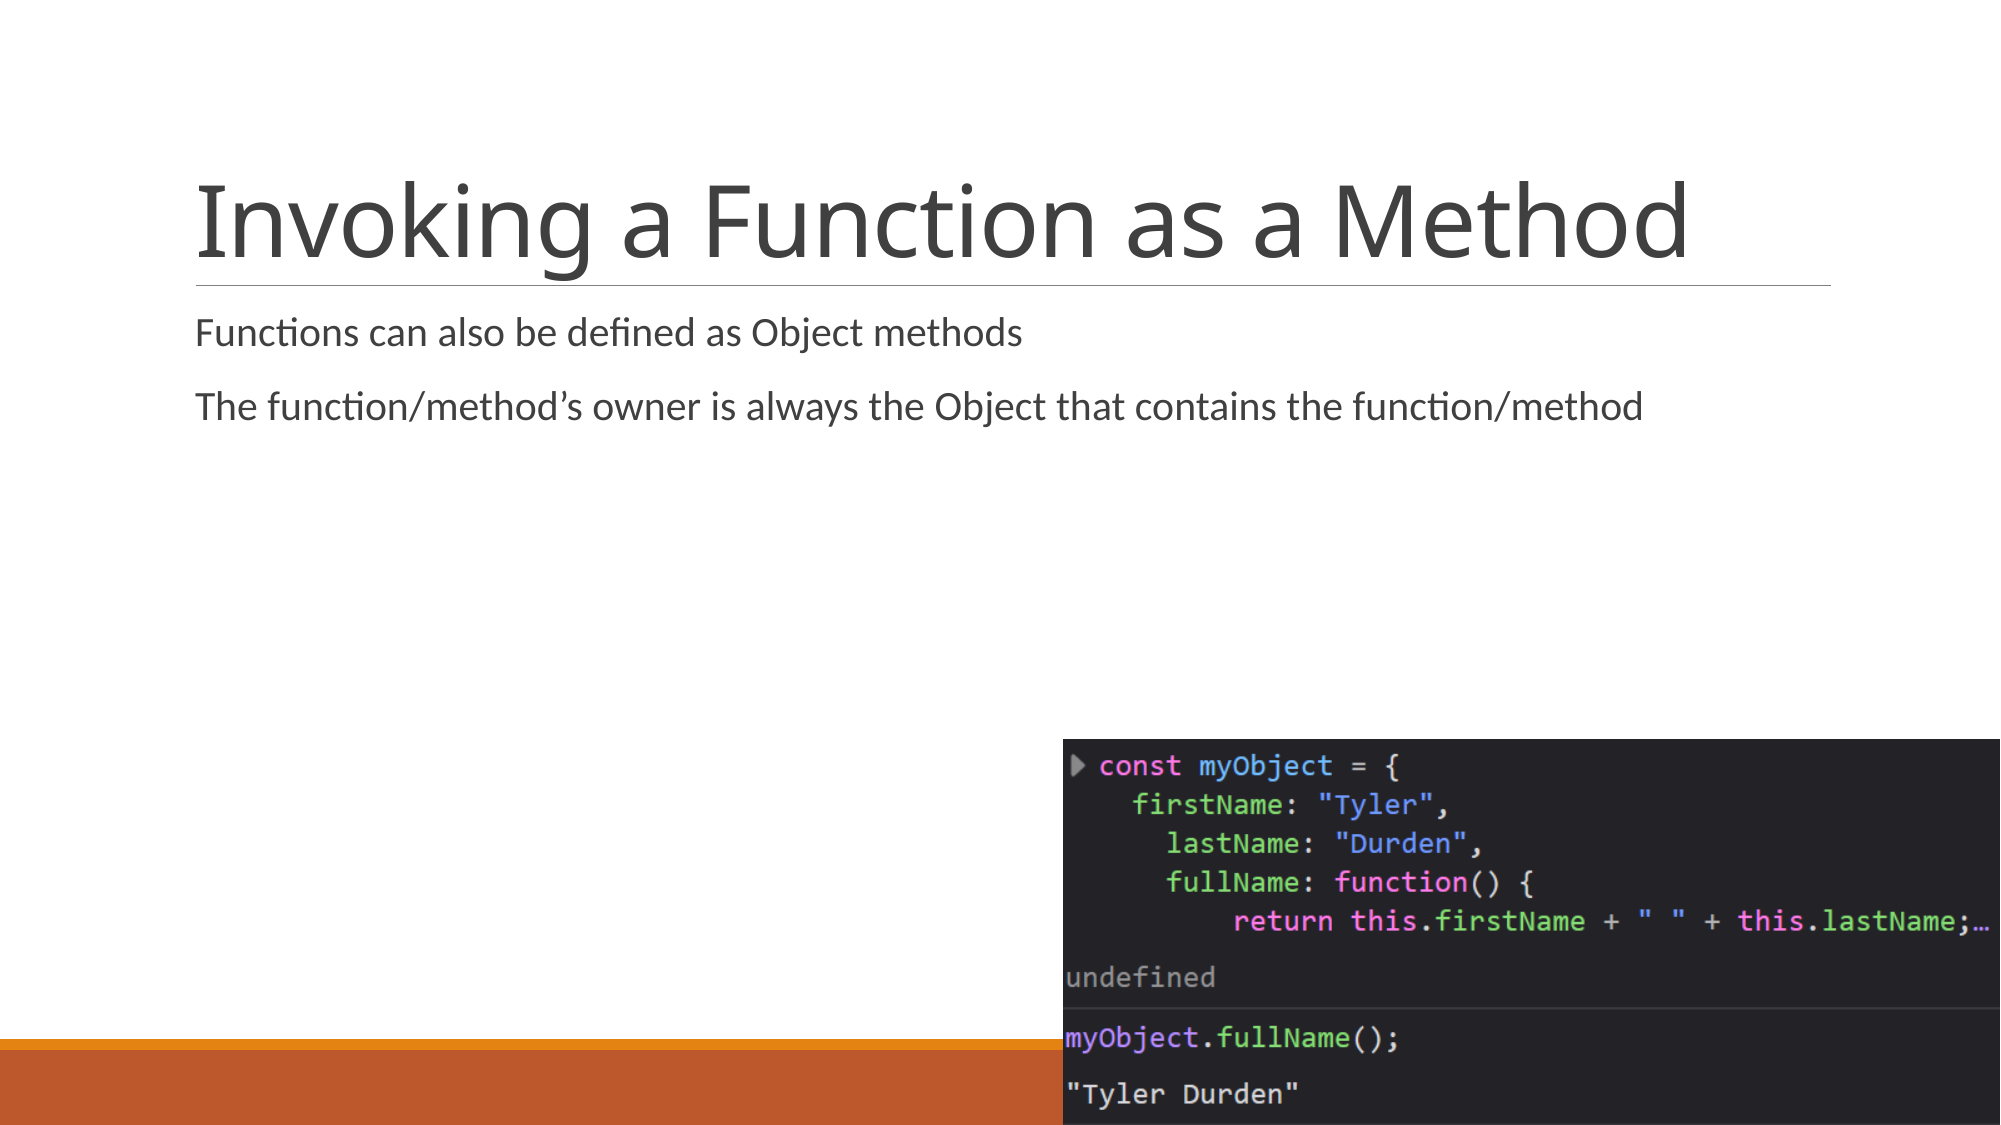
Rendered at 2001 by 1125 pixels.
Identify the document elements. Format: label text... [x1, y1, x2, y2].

picture [1063, 739, 2000, 1125]
title Invoking a Function as a Method [180, 47, 1830, 285]
list Functions can also be defined as Object methods The function/method’s owner is always the Object that contains the function/method [180, 302, 1830, 963]
